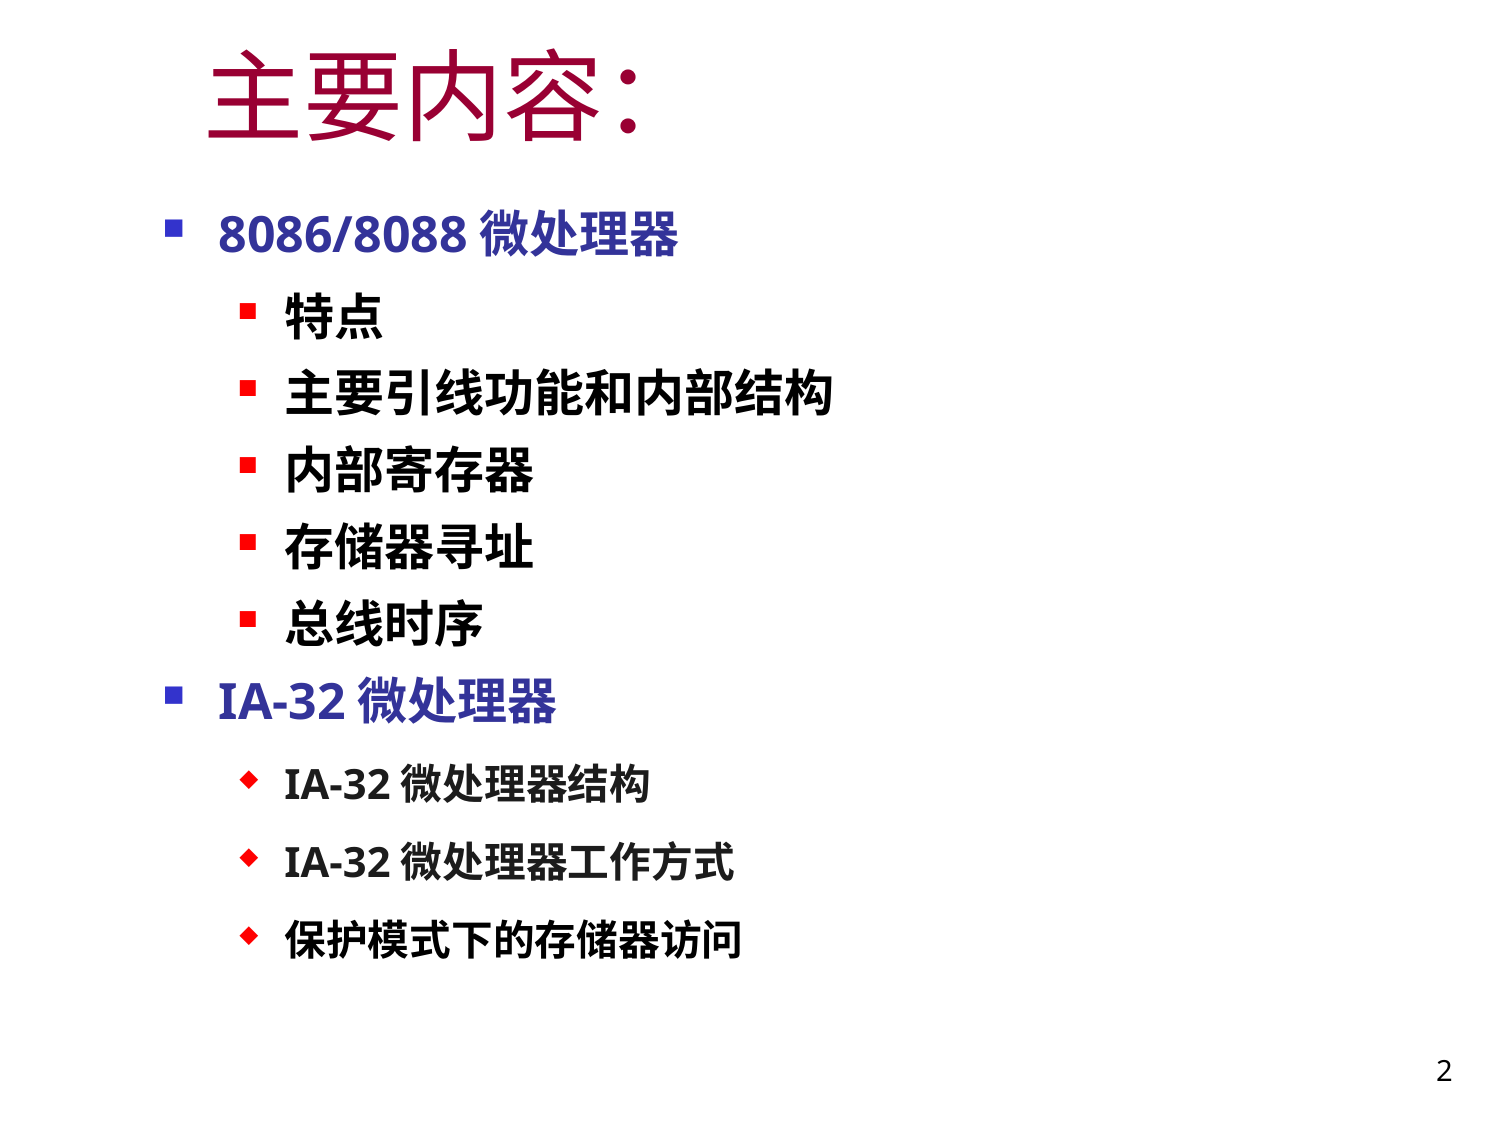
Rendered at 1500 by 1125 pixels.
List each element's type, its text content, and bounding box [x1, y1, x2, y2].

list 8086/8088微处理器 特点 主要引线功能和内部结构 内部寄存器 存储器寻址 总线时序 IA-32微处理器 IA-32微处理器结构 IA-32微处理器工作方式 保护模式下的存储器访问 [147, 183, 1329, 1021]
slide_number 2 [1154, 1023, 1468, 1100]
title 主要内容： [188, 35, 1468, 161]
